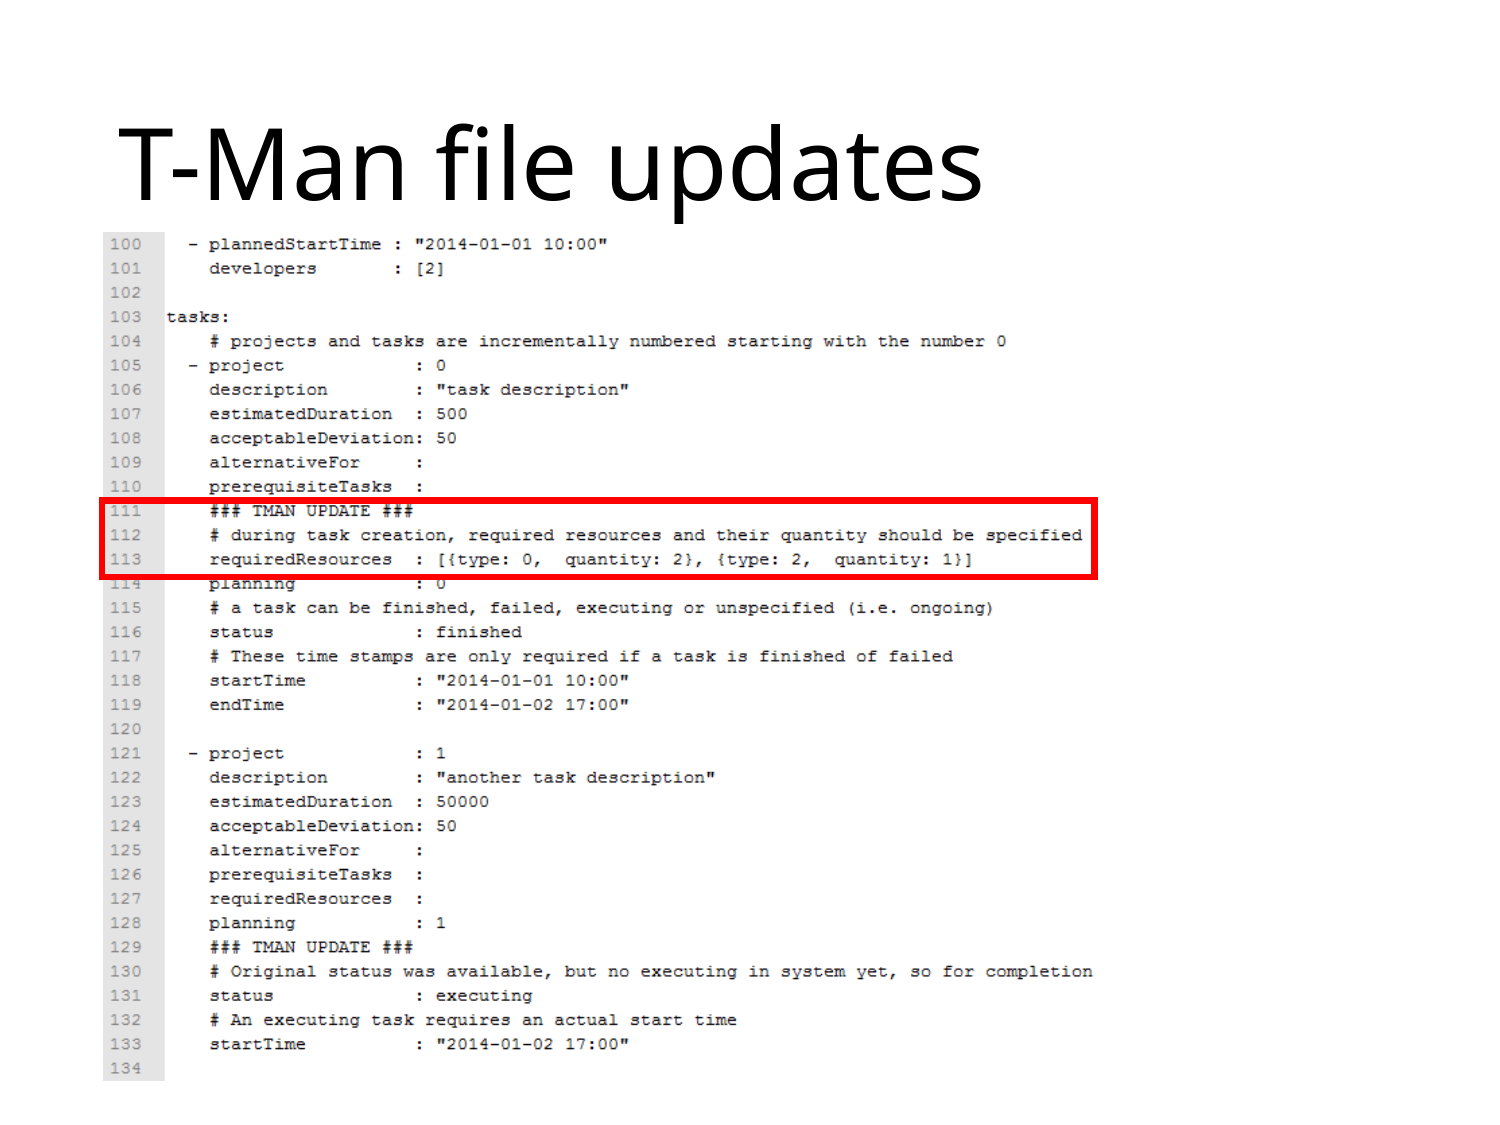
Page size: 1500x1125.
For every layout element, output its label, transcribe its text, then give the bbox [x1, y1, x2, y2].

picture [103, 232, 1399, 1081]
title T-Man file updates [103, 59, 1397, 232]
